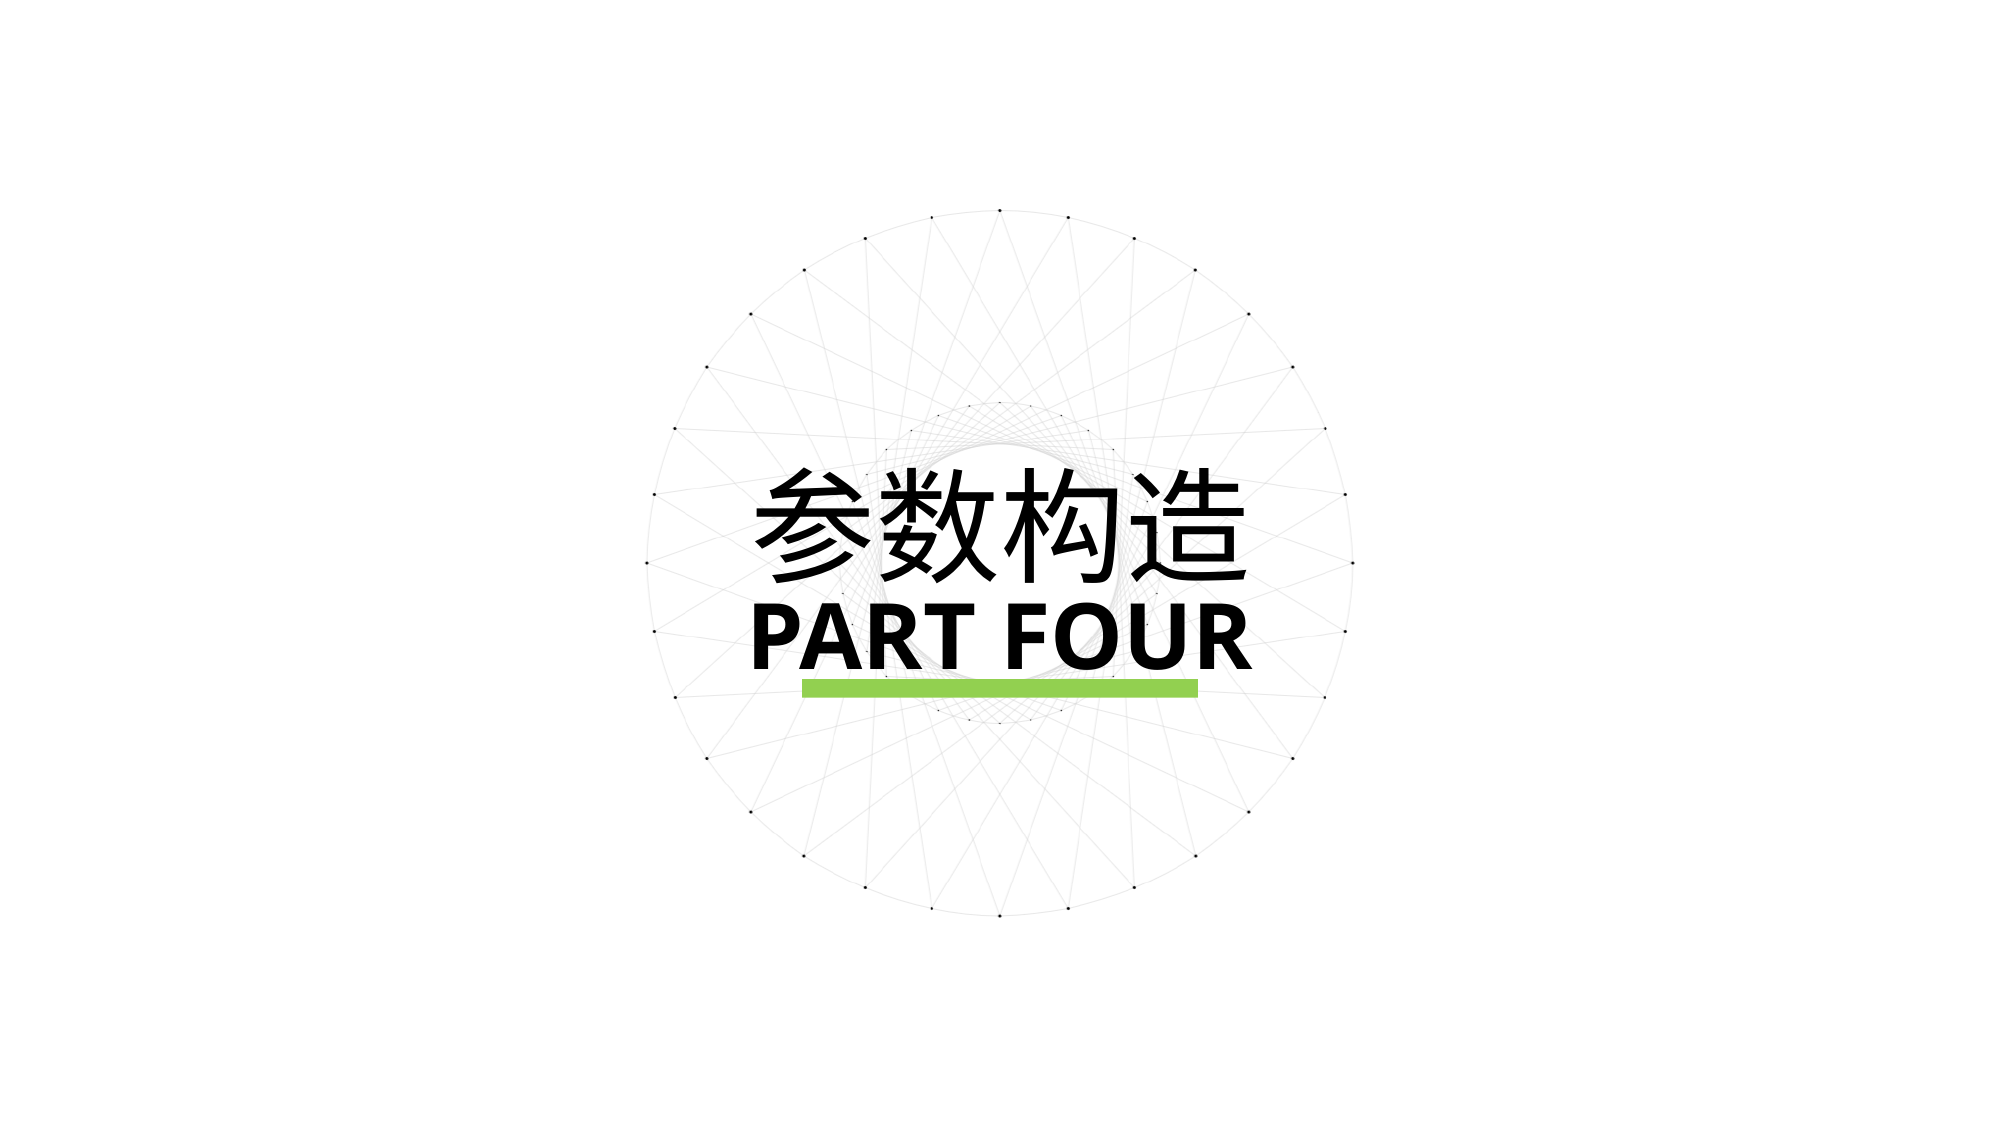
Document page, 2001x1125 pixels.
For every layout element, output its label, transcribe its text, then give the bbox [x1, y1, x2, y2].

picture [636, 445, 1375, 932]
text_box PART FOUR [704, 607, 1296, 696]
picture [676, 193, 1335, 396]
text_box [801, 678, 1199, 699]
text_box 参数构造 [645, 396, 1355, 607]
